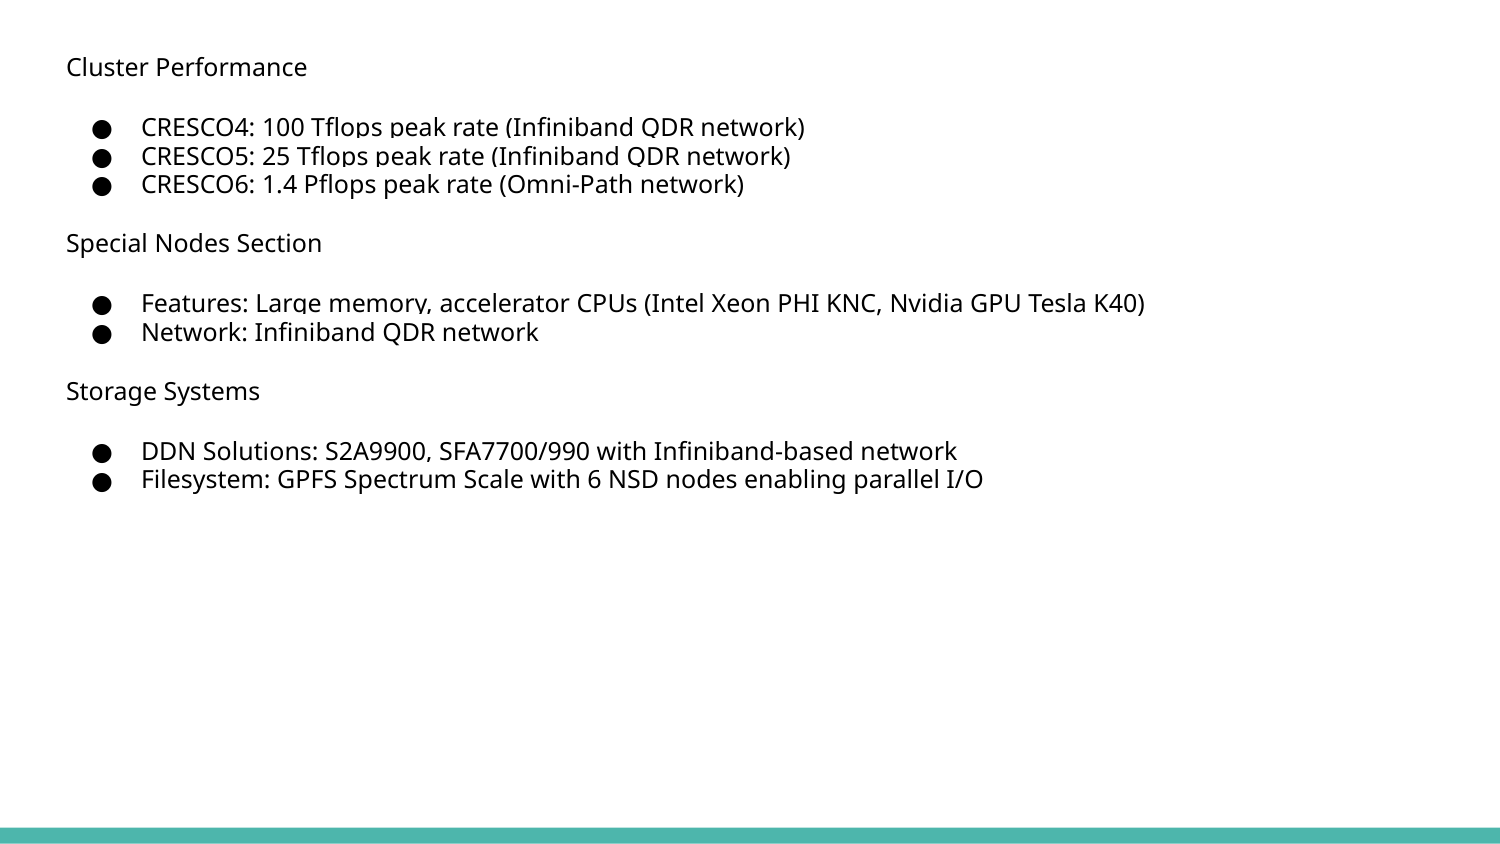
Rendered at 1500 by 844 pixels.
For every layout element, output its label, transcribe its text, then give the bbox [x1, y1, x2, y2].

list Cluster Performance CRESCO4: 100 Tflops peak rate (Infiniband QDR network) CRESCO5: 25 Tflops peak rate (Infiniband QDR network) CRESCO6: 1.4 Pflops peak rate (Omni-Path network) Special Nodes Section Features: Large memory, accelerator CPUs (Intel Xeon PHI KNC, Nvidia GPU Tesla K40) Network: Infiniband QDR network Storage Systems DDN Solutions: S2A9900, SFA7700/990 with Infiniband-based network Filesystem: GPFS Spectrum Scale with 6 NSD nodes enabling parallel I/O [51, 39, 1449, 750]
